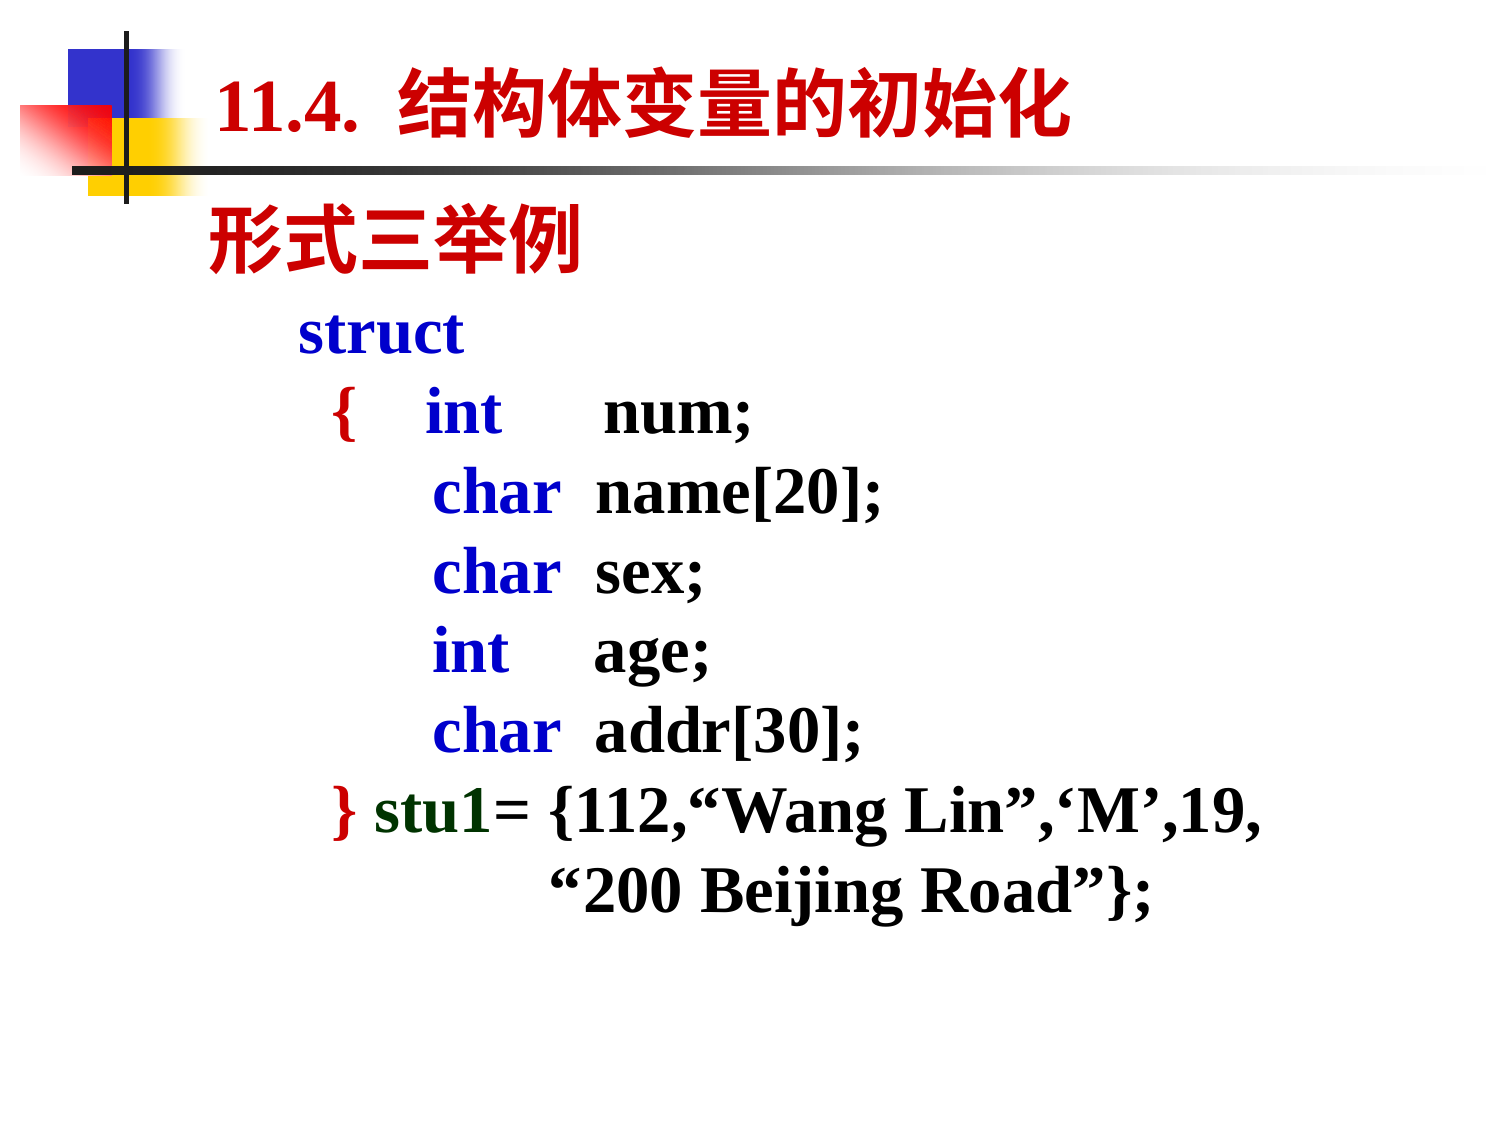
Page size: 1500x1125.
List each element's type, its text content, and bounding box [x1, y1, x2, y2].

text_box 11.4. 结构体变量的初始化 [123, 42, 1164, 160]
text_box 形式三举例 [147, 196, 644, 279]
text_box struct { int num; char name[20]; char sex; int age; char addr[30]; } stu1= {112,“Wang Lin”,‘M’,19, “200 Beijing Road”}; [183, 278, 1365, 934]
